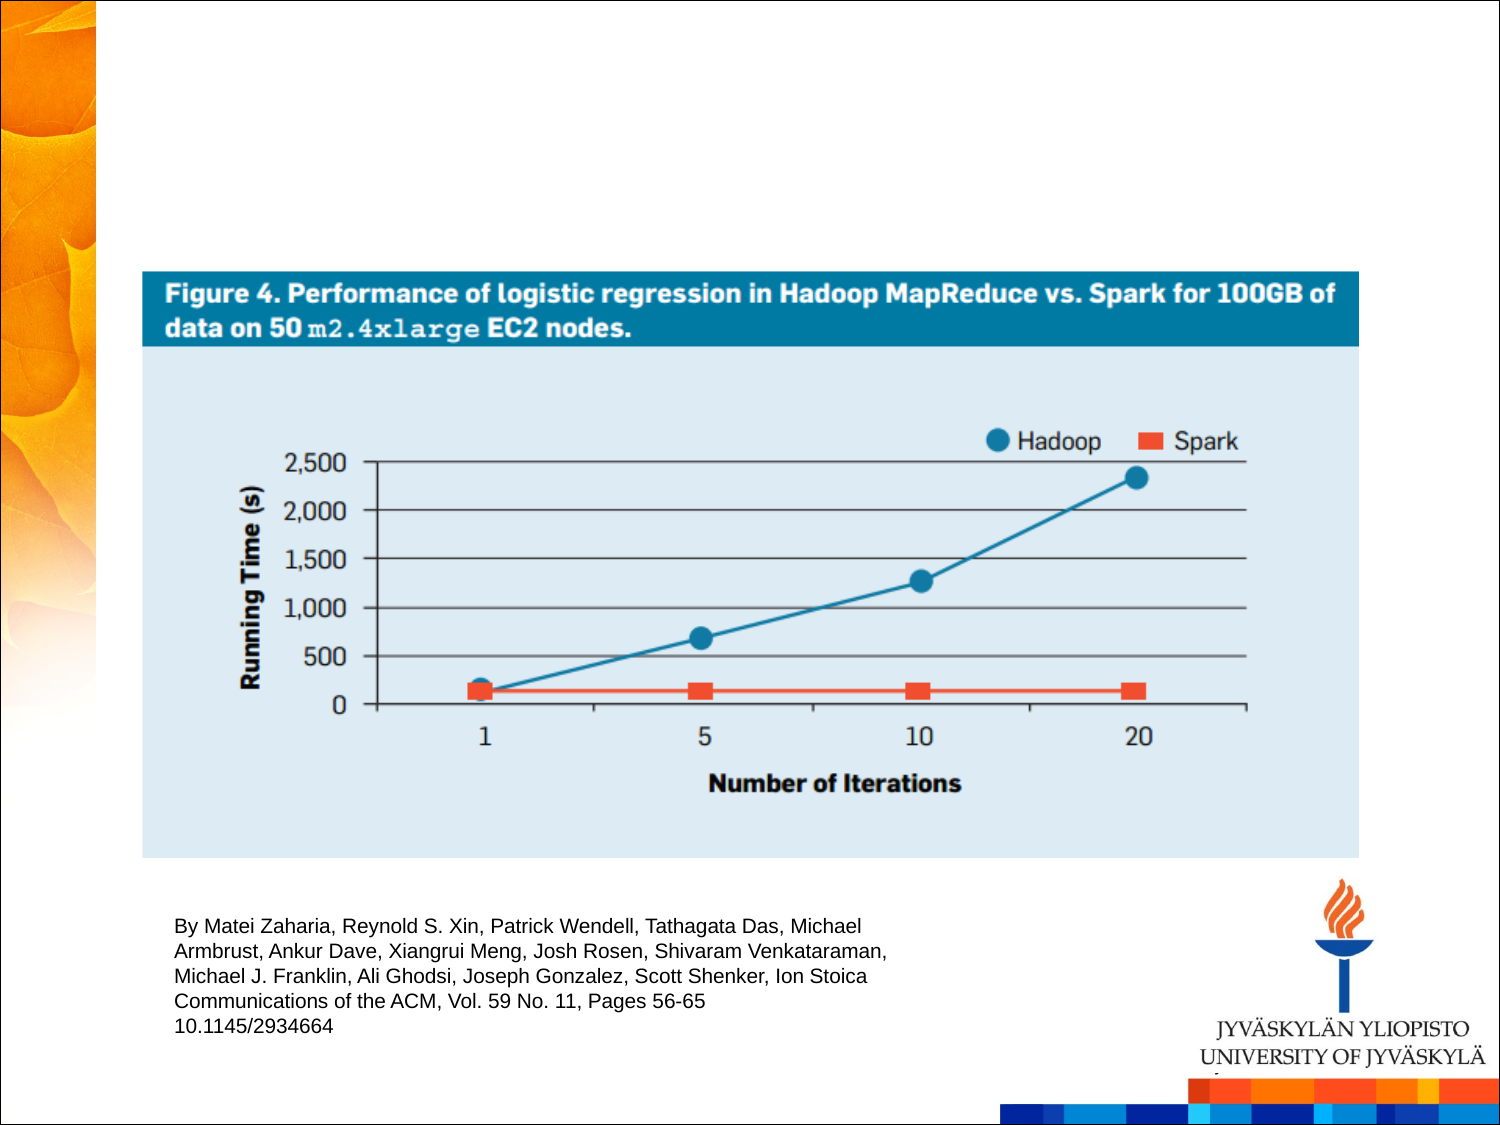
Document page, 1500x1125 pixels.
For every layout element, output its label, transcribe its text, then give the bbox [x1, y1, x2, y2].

text_box By Matei Zaharia, Reynold S. Xin, Patrick Wendell, Tathagata Das, Michael Armbrust, Ankur Dave, Xiangrui Meng, Josh Rosen, Shivaram Venkataraman, Michael J. Franklin, Ali Ghodsi, Joseph Gonzalez, Scott Shenker, Ion Stoica Communications of the ACM, Vol. 59 No. 11, Pages 56-65 10.1145/2934664 [159, 905, 910, 1045]
picture [1, 1, 1499, 1124]
